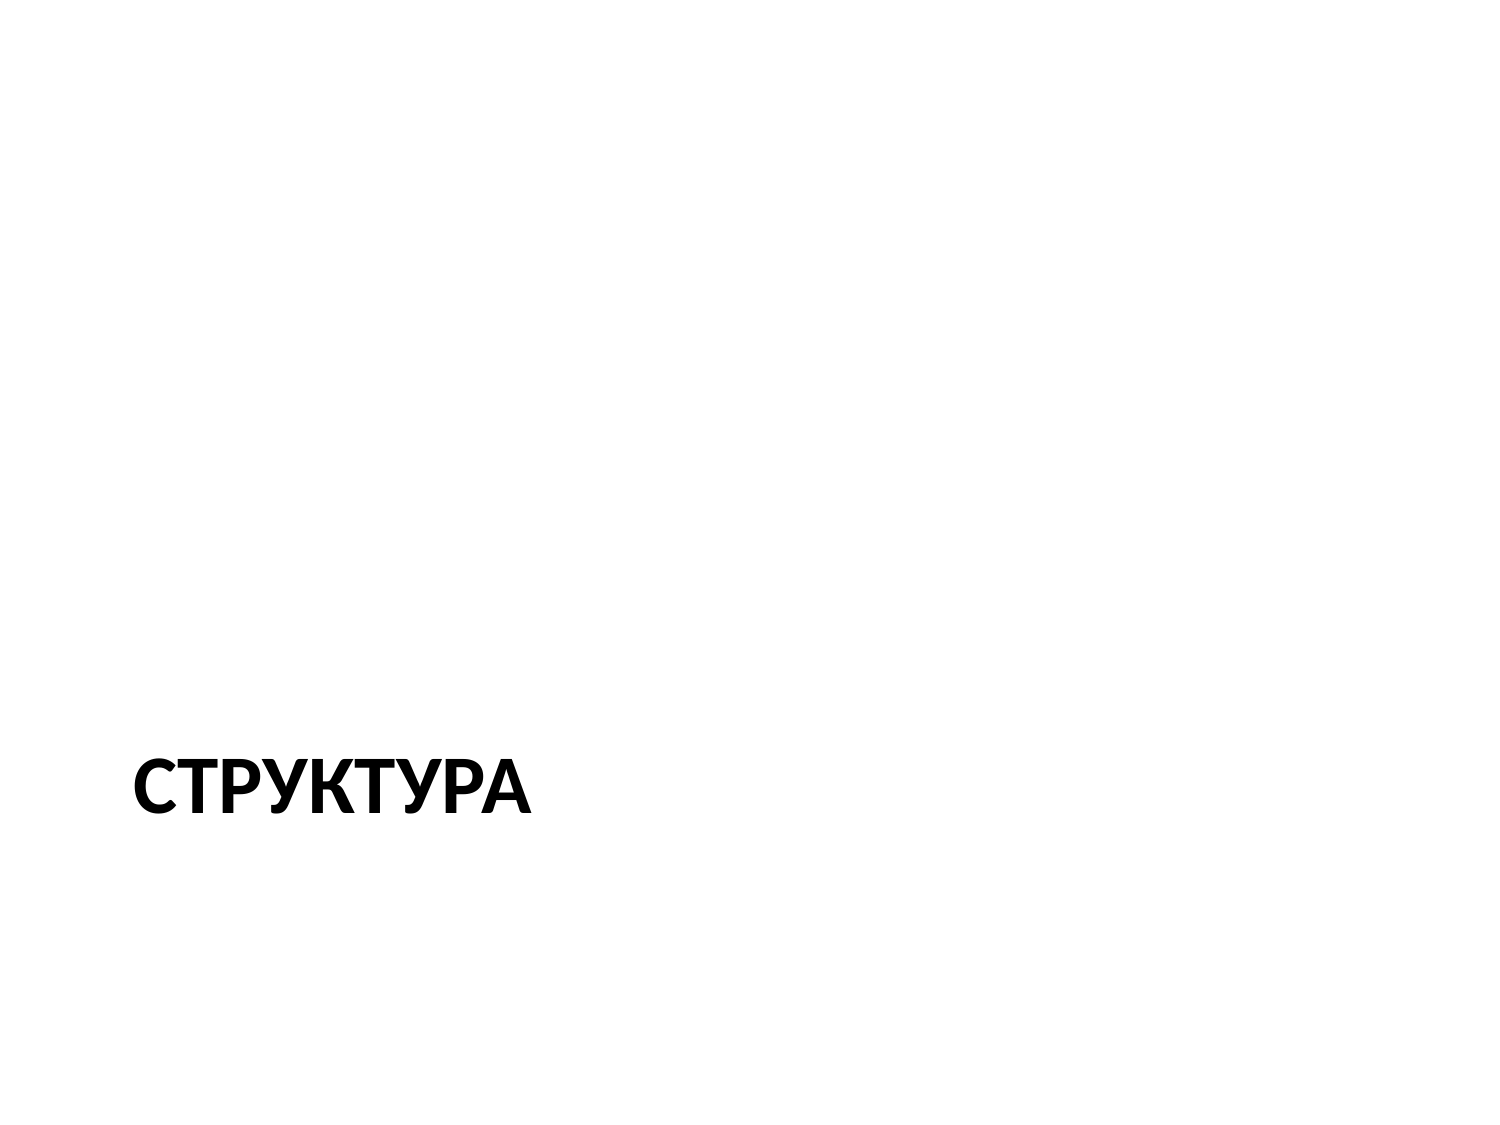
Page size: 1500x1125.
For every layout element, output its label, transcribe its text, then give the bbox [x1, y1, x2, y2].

title Структура [118, 722, 1394, 947]
